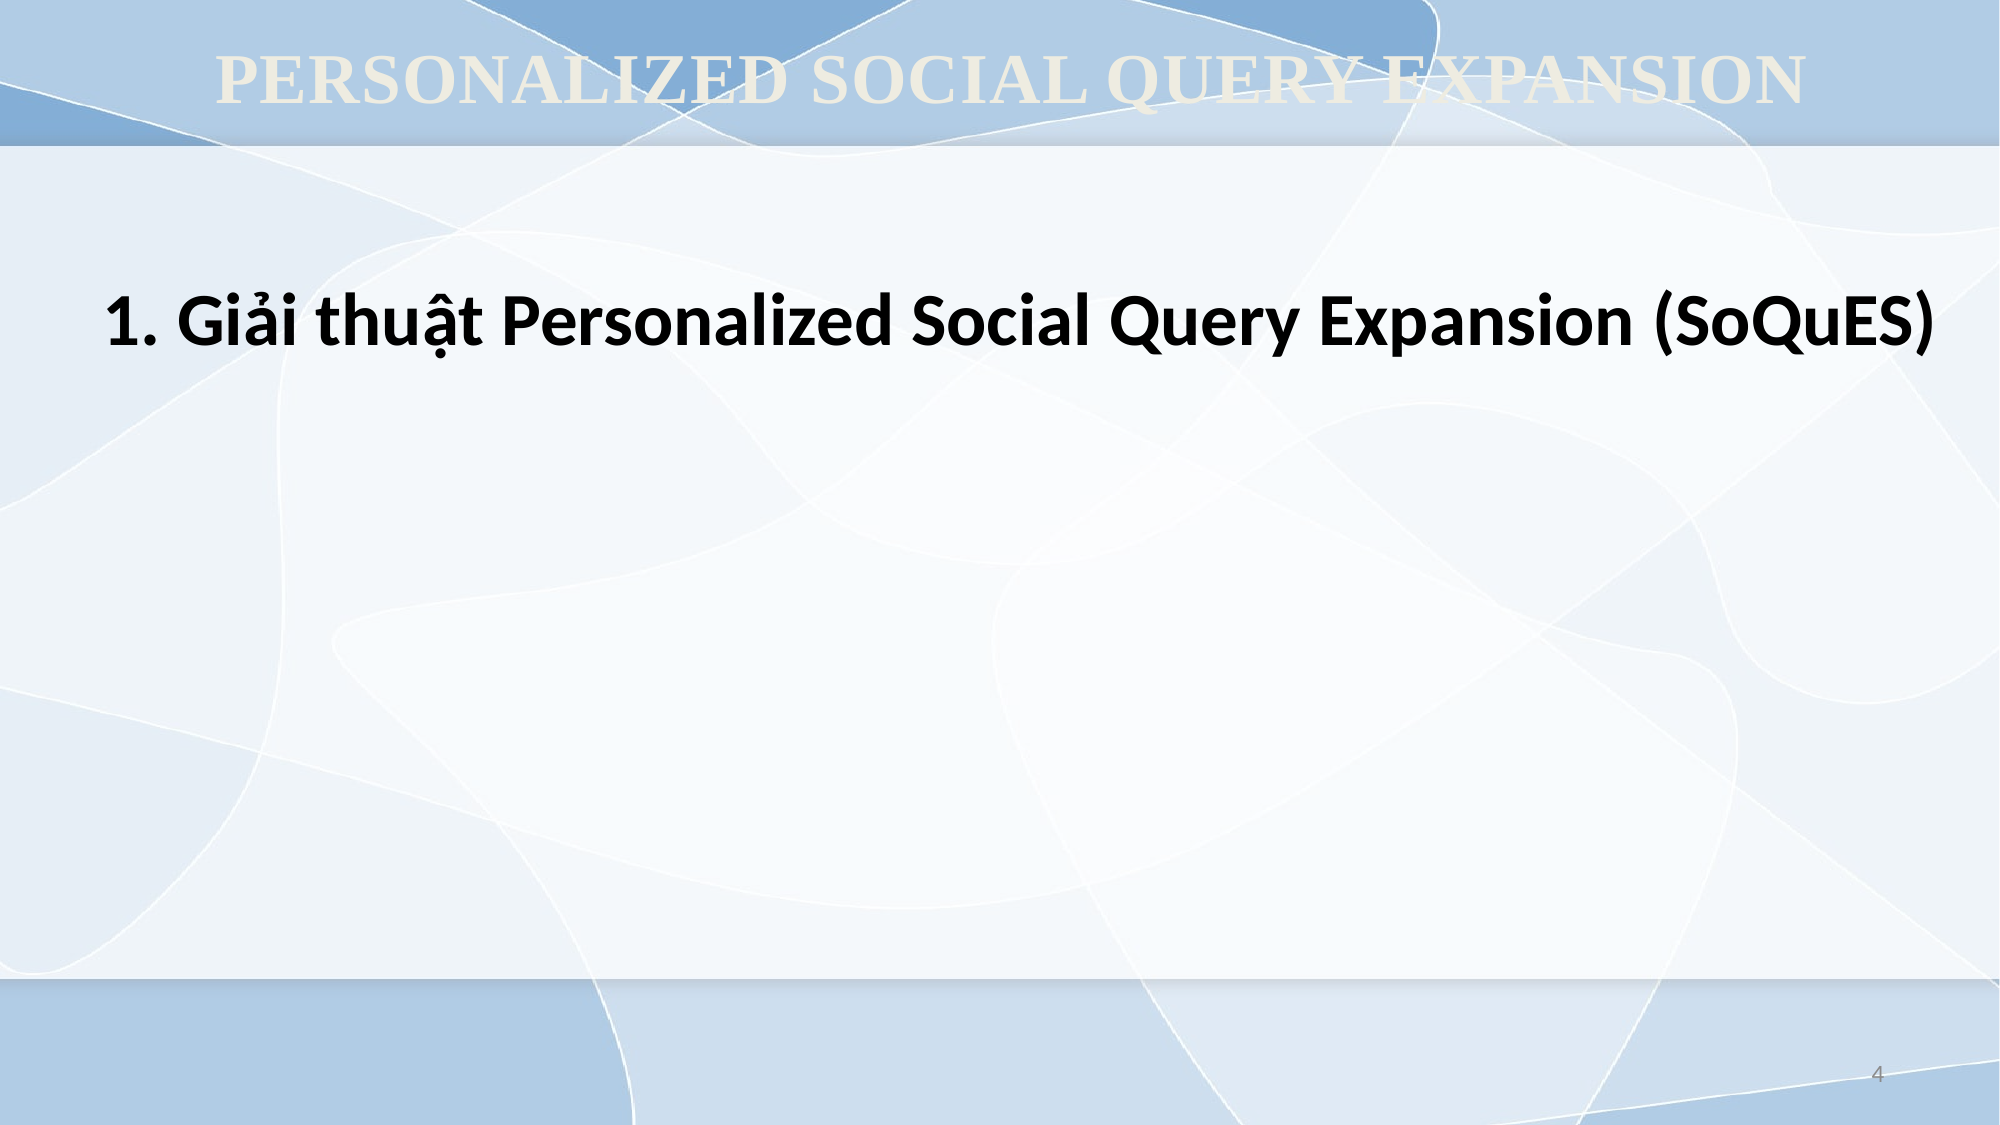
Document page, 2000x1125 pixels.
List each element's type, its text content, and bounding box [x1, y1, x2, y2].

slide_number 4 [1432, 1042, 1900, 1103]
title PERSONALIZED SOCIAL QUERY EXPANSION [24, 0, 2000, 150]
list 1. Giải thuật Personalized Social Query Expansion (SoQuES) [12, 262, 1988, 925]
